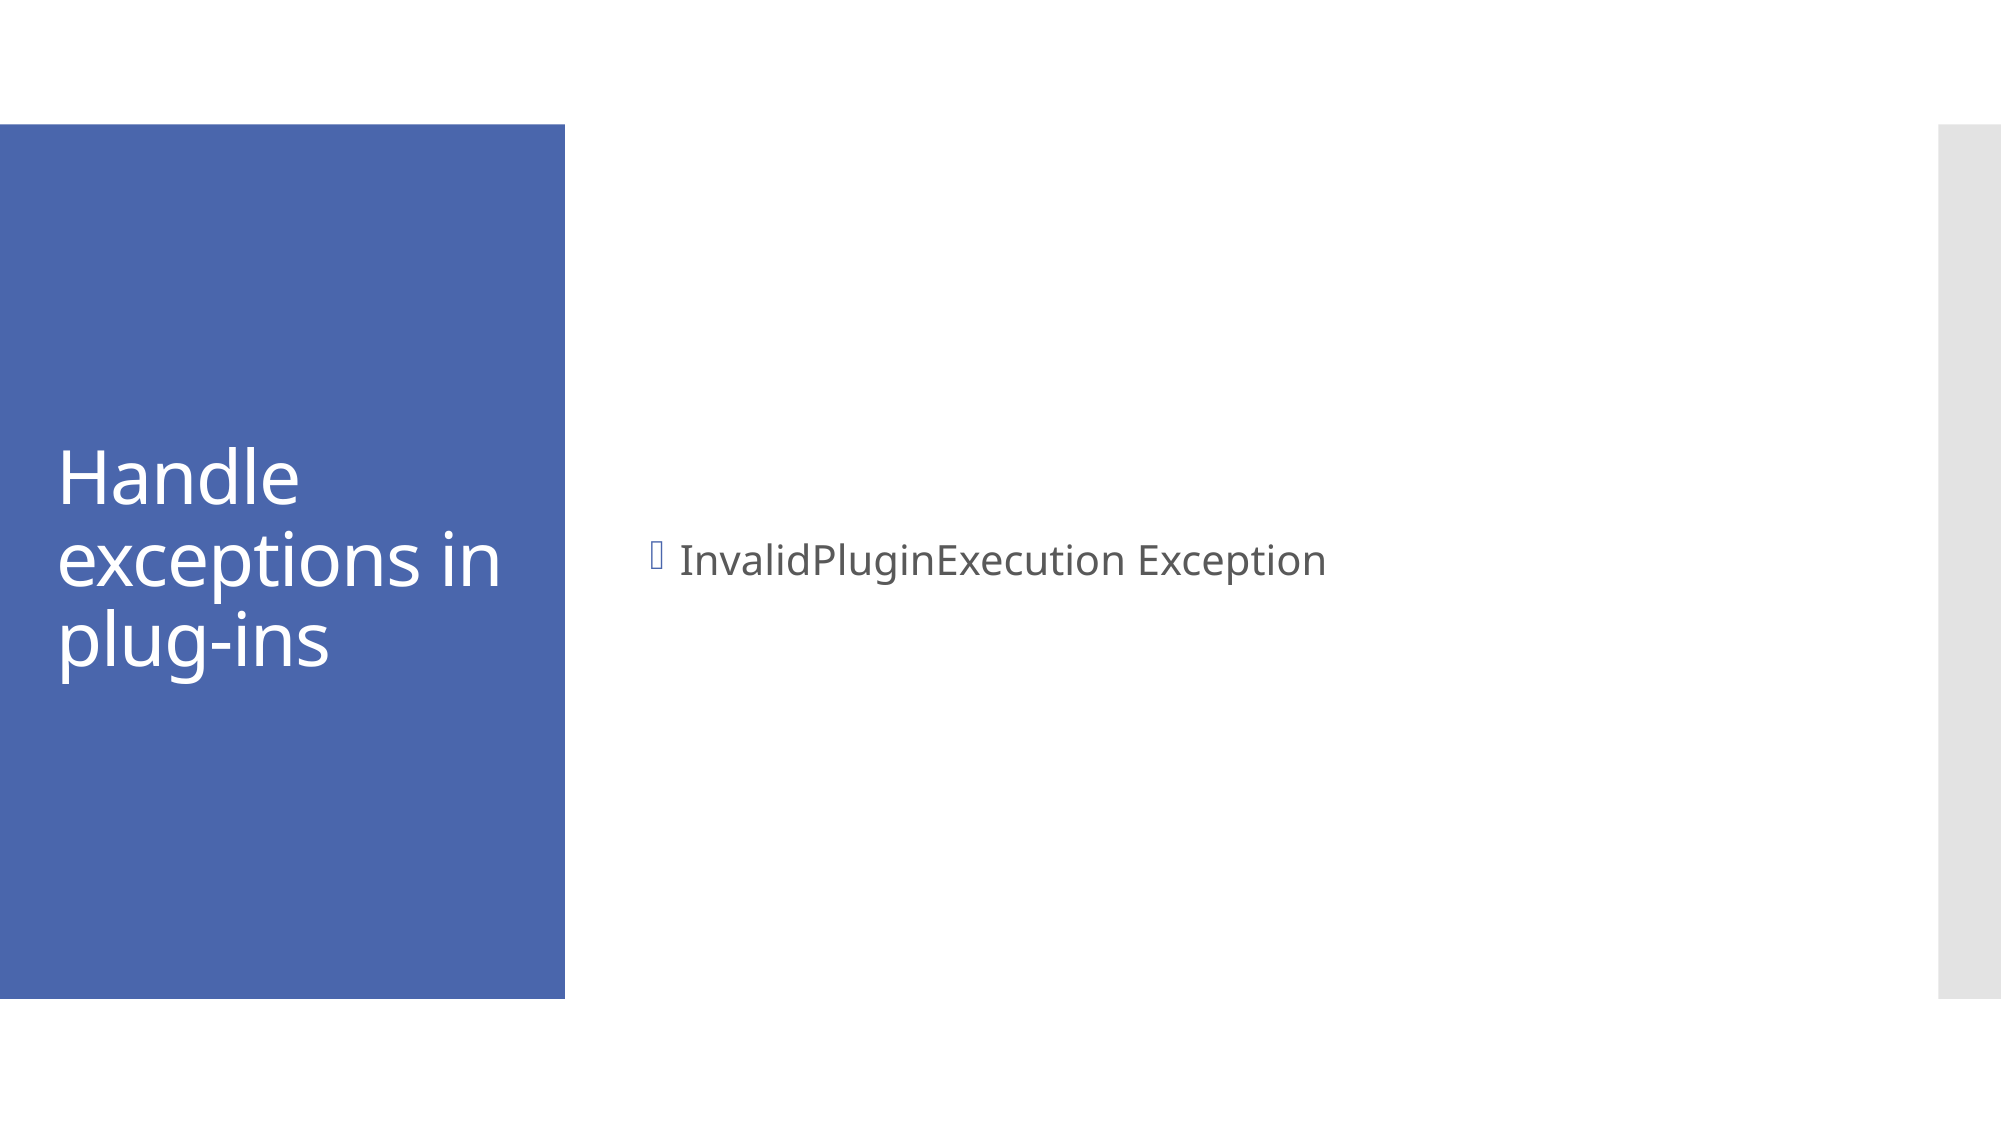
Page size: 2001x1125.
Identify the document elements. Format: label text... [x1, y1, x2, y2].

list InvalidPluginExecution Exception [634, 141, 1835, 982]
title Handle exceptions in plug-ins [41, 184, 525, 940]
